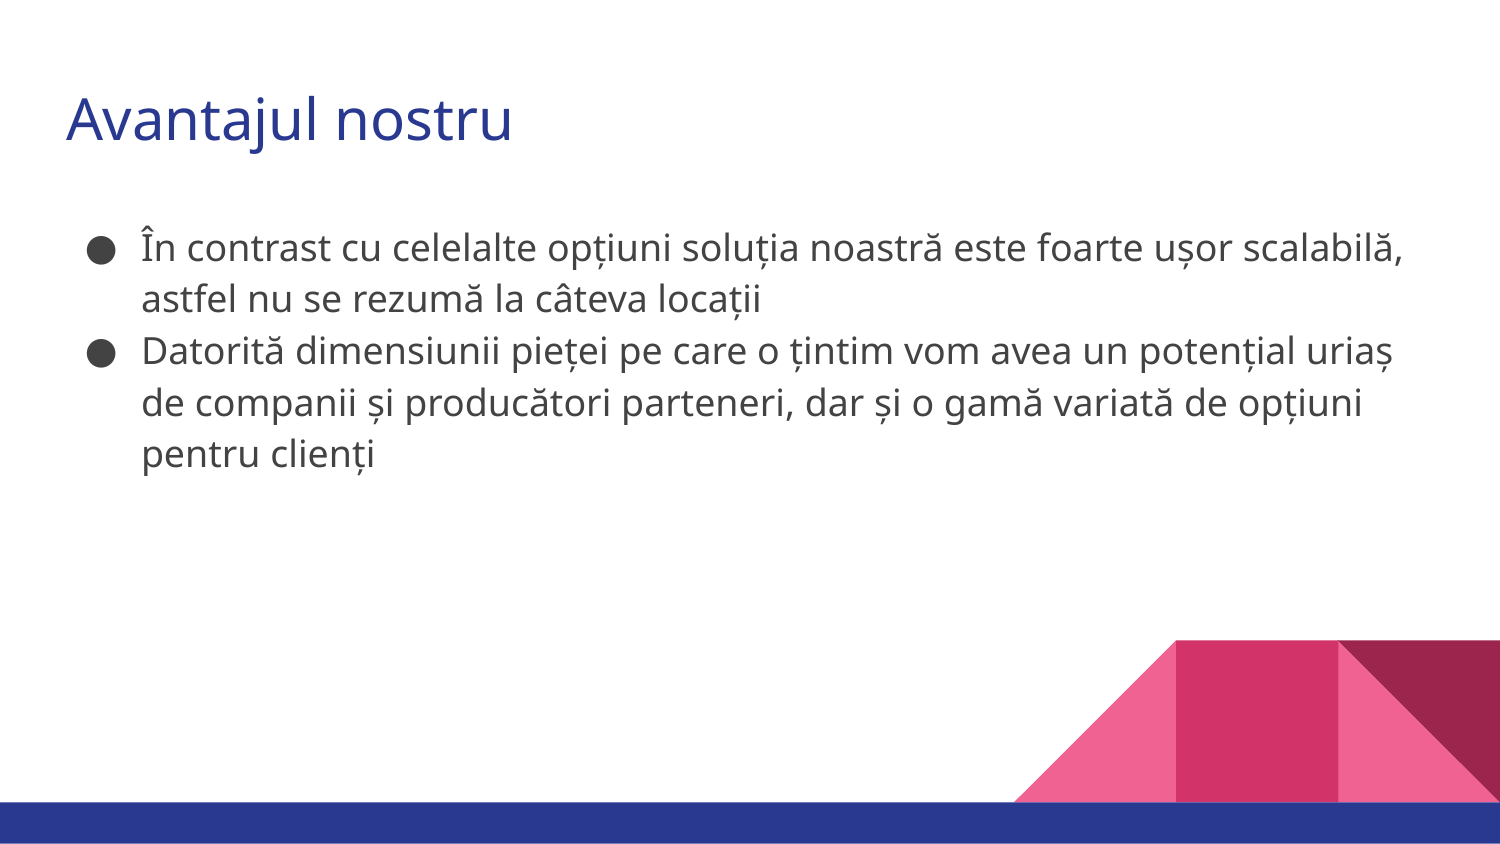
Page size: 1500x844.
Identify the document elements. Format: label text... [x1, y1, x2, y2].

title Avantajul nostru [51, 67, 1449, 167]
list În contrast cu celelalte opțiuni soluția noastră este foarte ușor scalabilă, astfel nu se rezumă la câteva locații Datorită dimensiunii pieței pe care o țintim vom avea un potențial uriaș de companii și producători parteneri, dar și o gamă variată de opțiuni pentru clienți [51, 201, 1449, 750]
